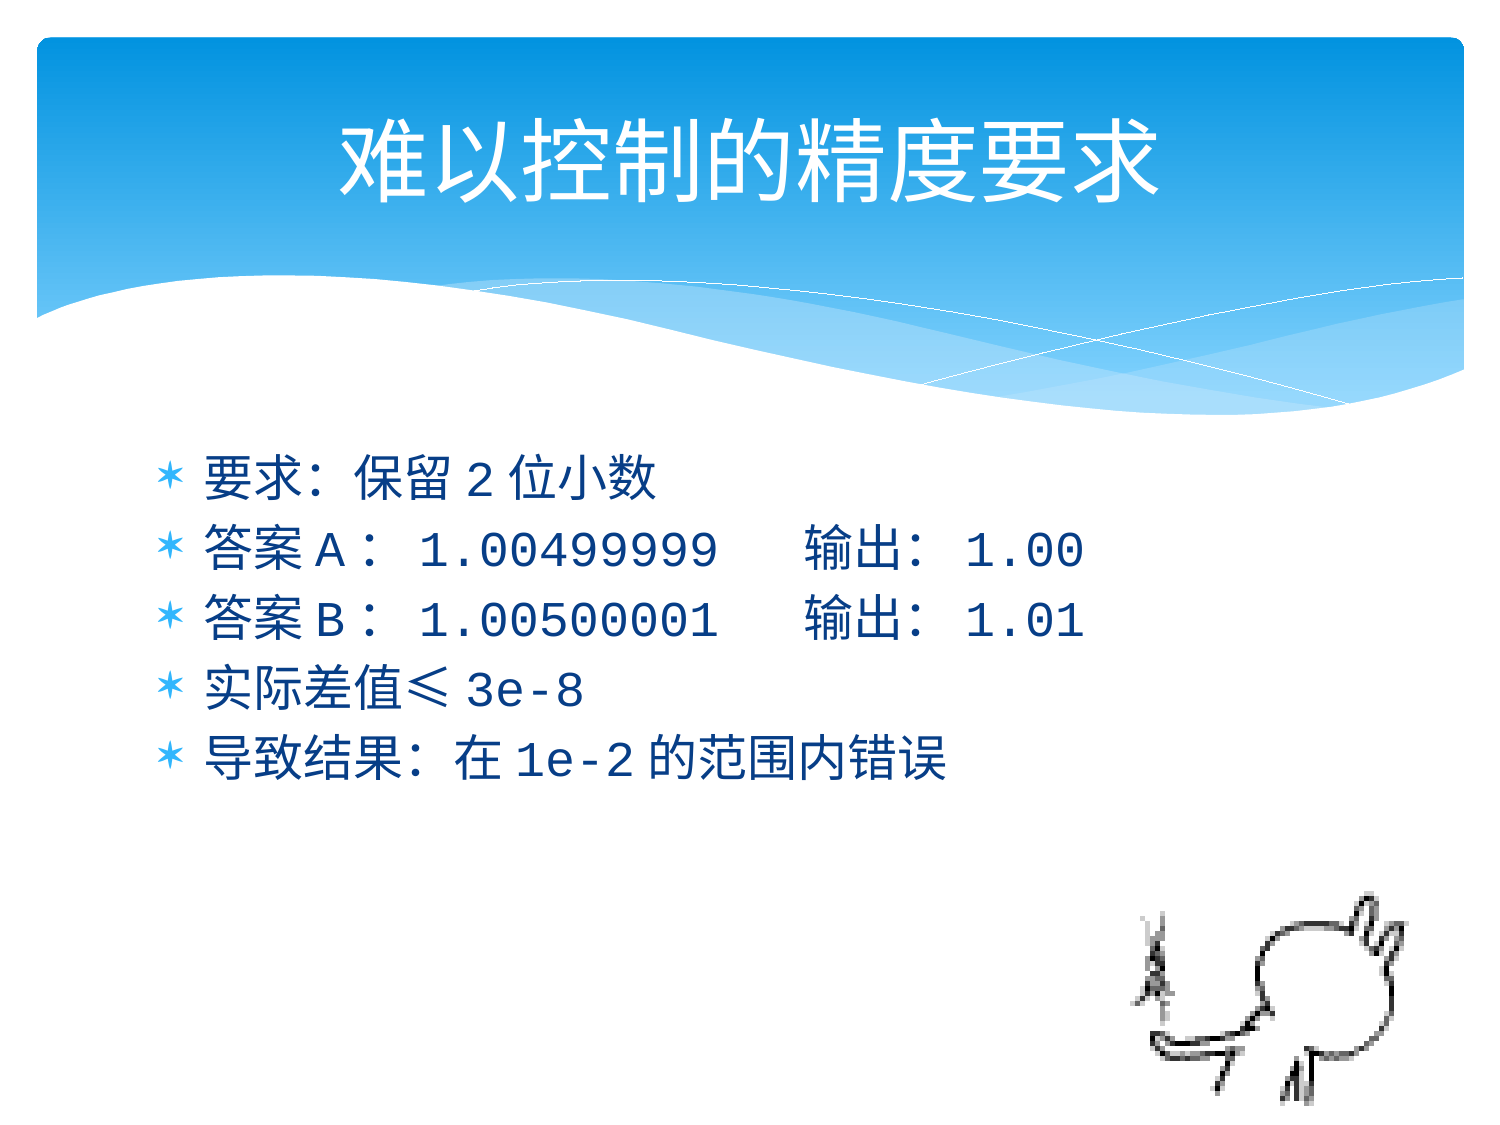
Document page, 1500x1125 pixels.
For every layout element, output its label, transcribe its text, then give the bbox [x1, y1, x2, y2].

list 要求：保留2位小数 答案A：1.00499999 输出：1.00 答案B：1.00500001 输出：1.01 实际差值≤3e-8 导致结果：在1e-2的范围内错误 [143, 438, 1359, 1005]
title 难以控制的精度要求 [75, 55, 1425, 261]
picture [1115, 857, 1464, 1107]
